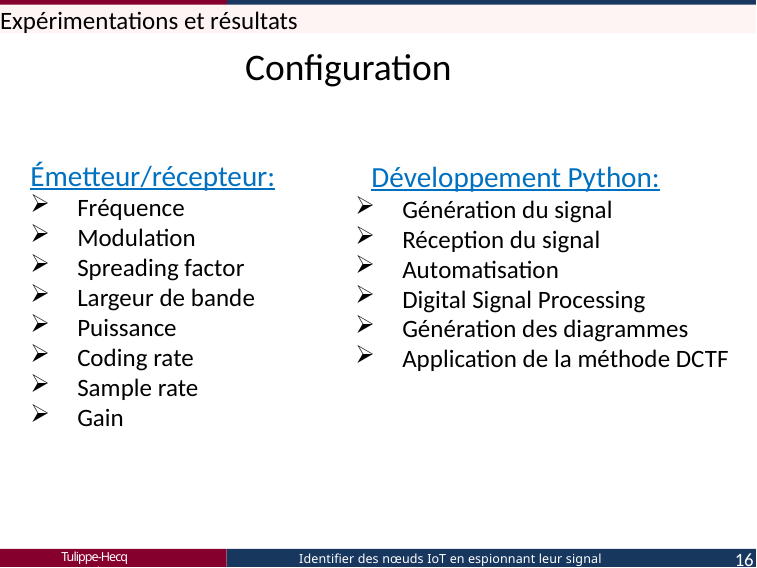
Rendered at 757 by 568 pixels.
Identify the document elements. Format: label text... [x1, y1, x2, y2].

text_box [0, 548, 757, 568]
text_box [0, 2, 757, 34]
text_box Configuration [32, 42, 665, 96]
text_box Développement Python: Génération du signal Réception du signal Automatisation Digital Signal Processing Génération des diagrammes Application de la méthode DCTF [190, 150, 757, 411]
list Émetteur/récepteur: Fréquence Modulation Spreading factor Largeur de bande Puissance Coding rate Sample rate Gain [30, 156, 360, 435]
